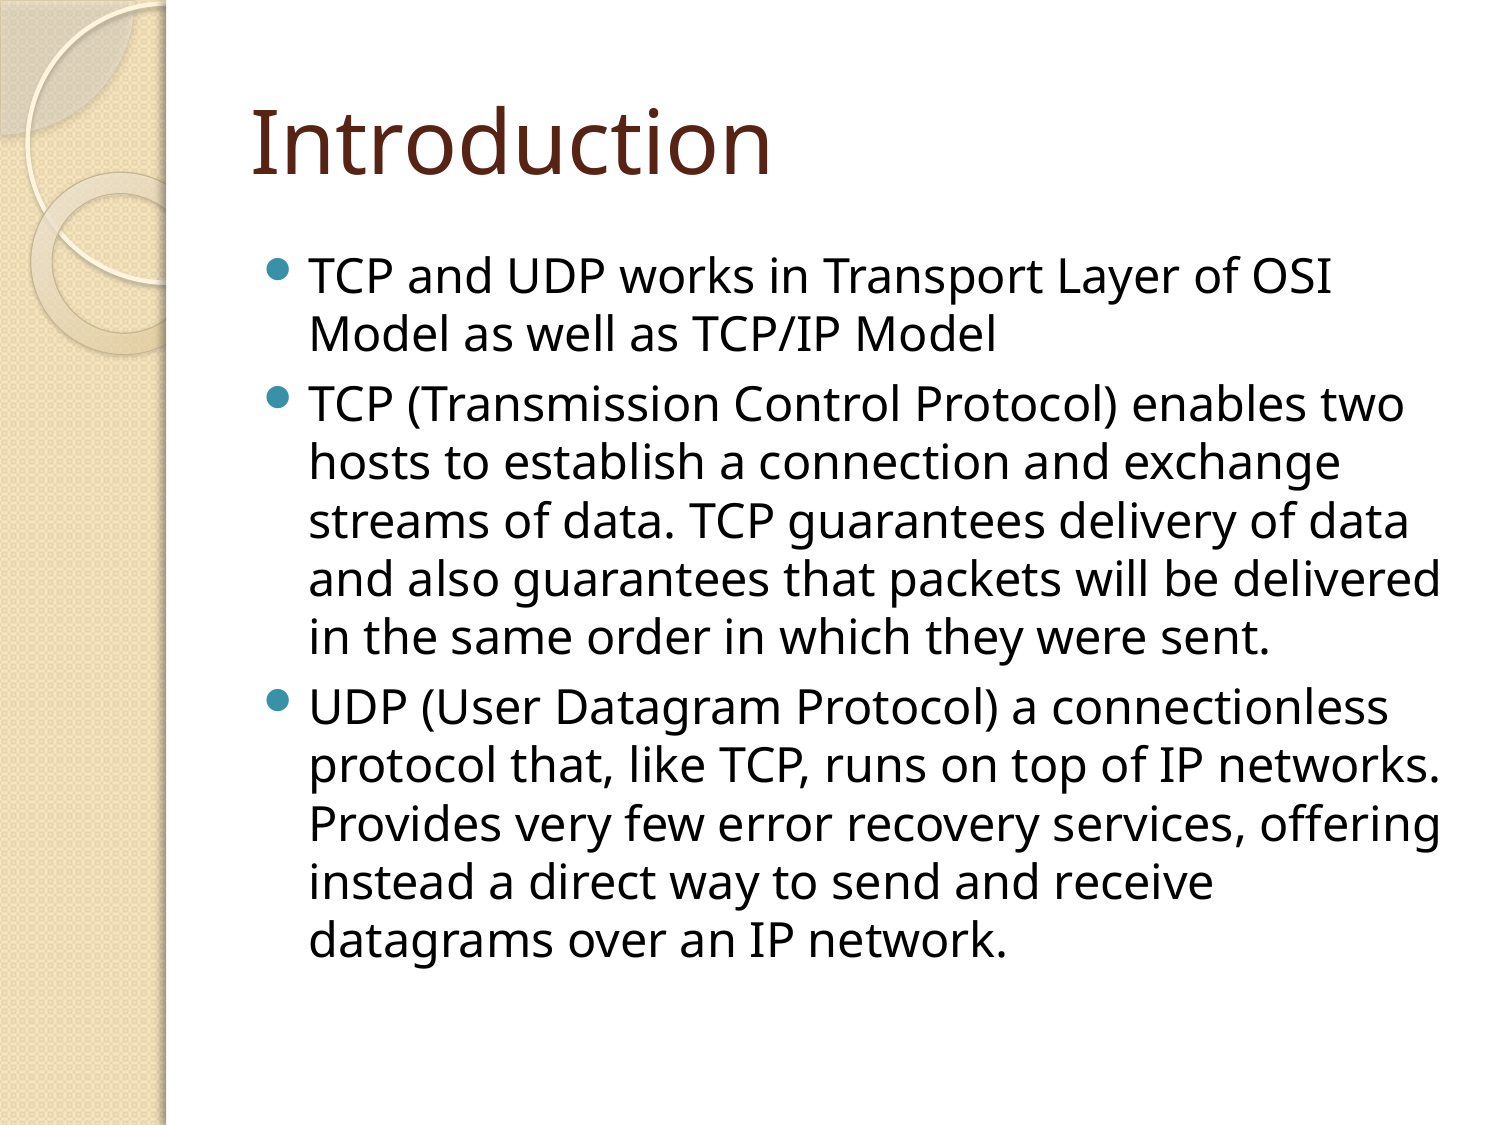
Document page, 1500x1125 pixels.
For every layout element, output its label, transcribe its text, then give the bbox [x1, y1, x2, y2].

list TCP and UDP works in Transport Layer of OSI Model as well as TCP/IP Model TCP (Transmission Control Protocol) enables two hosts to establish a connection and exchange streams of data. TCP guarantees delivery of data and also guarantees that packets will be delivered in the same order in which they were sent. UDP (User Datagram Protocol) a connectionless protocol that, like TCP, runs on top of IP networks. Provides very few error recovery services, offering instead a direct way to send and receive datagrams over an IP network. [235, 237, 1466, 1025]
title Introduction [235, 45, 1466, 233]
